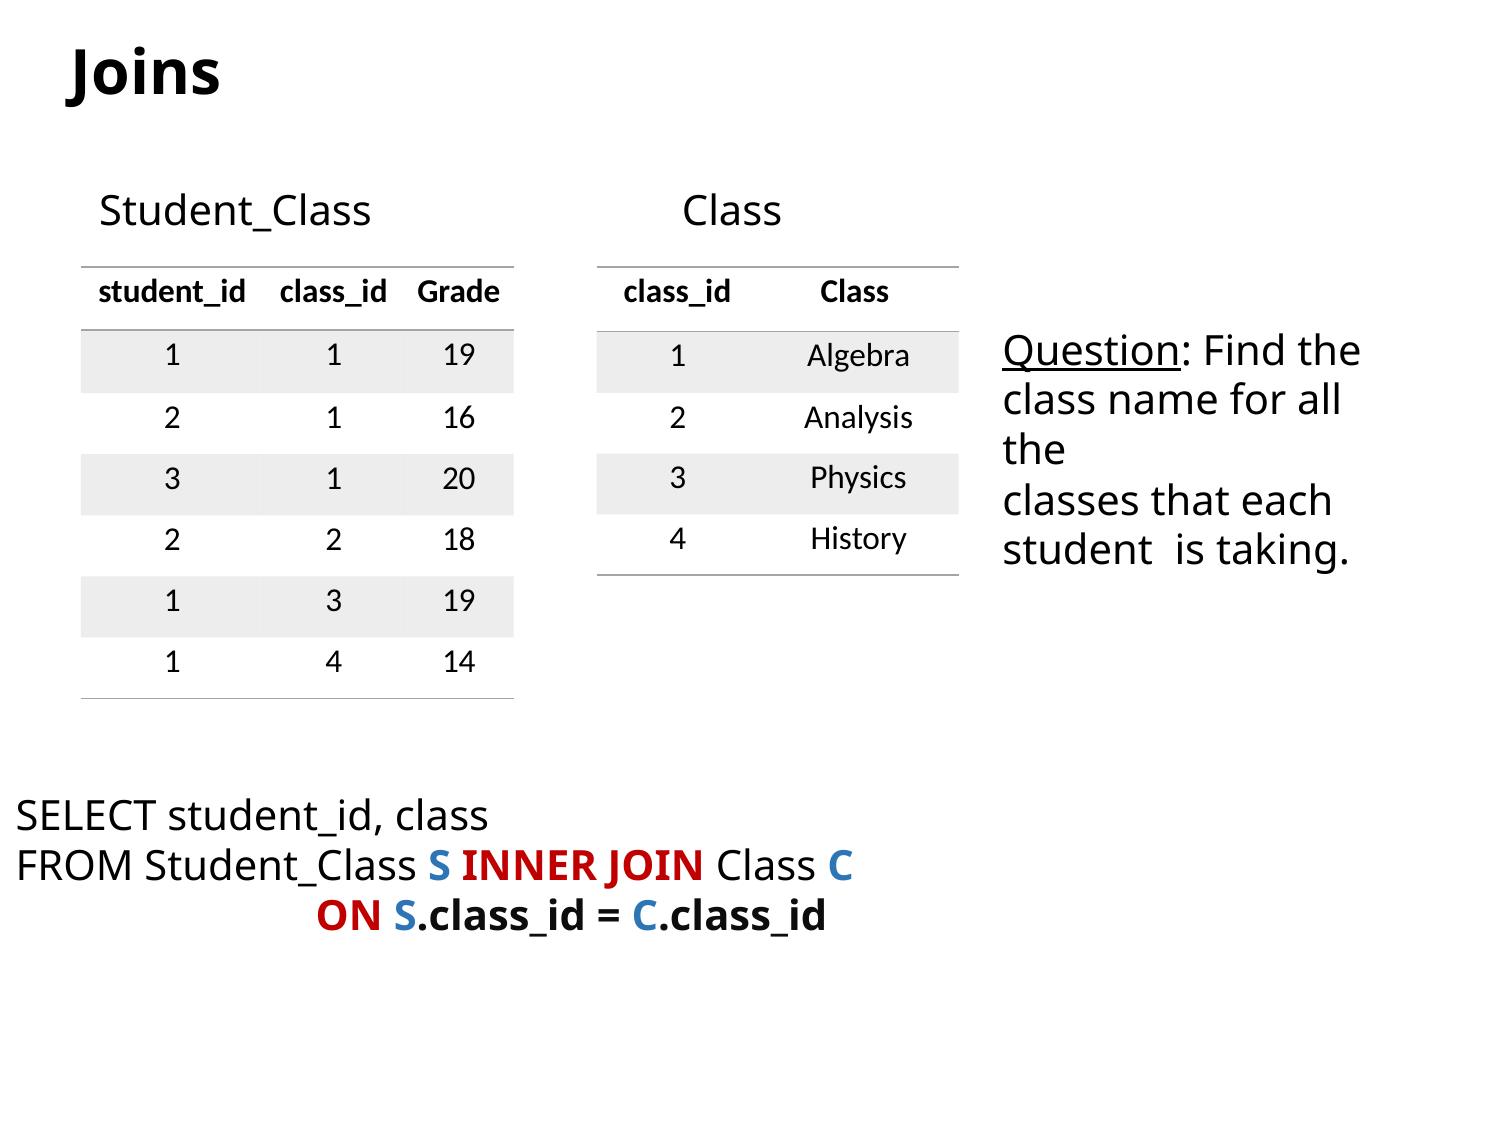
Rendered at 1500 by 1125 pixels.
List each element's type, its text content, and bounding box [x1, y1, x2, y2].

table_cell 1 [597, 332, 759, 393]
table_cell 20 [404, 454, 514, 515]
text_box Question: Find the class name for all the classes that each student is taking. [994, 315, 1411, 581]
table_cell 1 [264, 331, 404, 393]
table_cell 18 [404, 515, 514, 576]
table_cell History [759, 514, 959, 574]
table_cell 2 [264, 515, 404, 576]
table_cell 3 [81, 454, 264, 515]
table_header Grade [404, 268, 514, 329]
table_header student_id [81, 268, 264, 329]
table_cell 14 [404, 637, 514, 698]
table_header class_id [264, 268, 404, 329]
table_cell 2 [597, 393, 759, 454]
text_box Class [674, 176, 791, 242]
table_cell 1 [81, 331, 264, 393]
table_cell 1 [264, 454, 404, 515]
table_cell Analysis [759, 393, 959, 454]
table_cell 3 [597, 454, 759, 514]
text_box SELECT student_id, class FROM Student_Class S INNER JOIN Class C ON S.class_id = C.class_id [8, 781, 1421, 947]
table_cell 1 [264, 393, 404, 454]
table_cell 1 [81, 637, 264, 698]
table_cell 4 [597, 514, 759, 574]
table_cell 19 [404, 576, 514, 637]
table_cell 2 [81, 515, 264, 576]
table_header Class [759, 268, 959, 331]
table_header class_id [597, 268, 759, 331]
table_cell Physics [759, 454, 959, 514]
table_cell 2 [81, 393, 264, 454]
table_cell Algebra [759, 332, 959, 393]
table_cell 16 [404, 393, 514, 454]
table_cell 3 [264, 576, 404, 637]
text_box Student_Class [91, 176, 380, 242]
text_box Joins [63, 24, 1336, 114]
table_cell 19 [404, 331, 514, 393]
table_cell 1 [81, 576, 264, 637]
table_cell 4 [264, 637, 404, 698]
